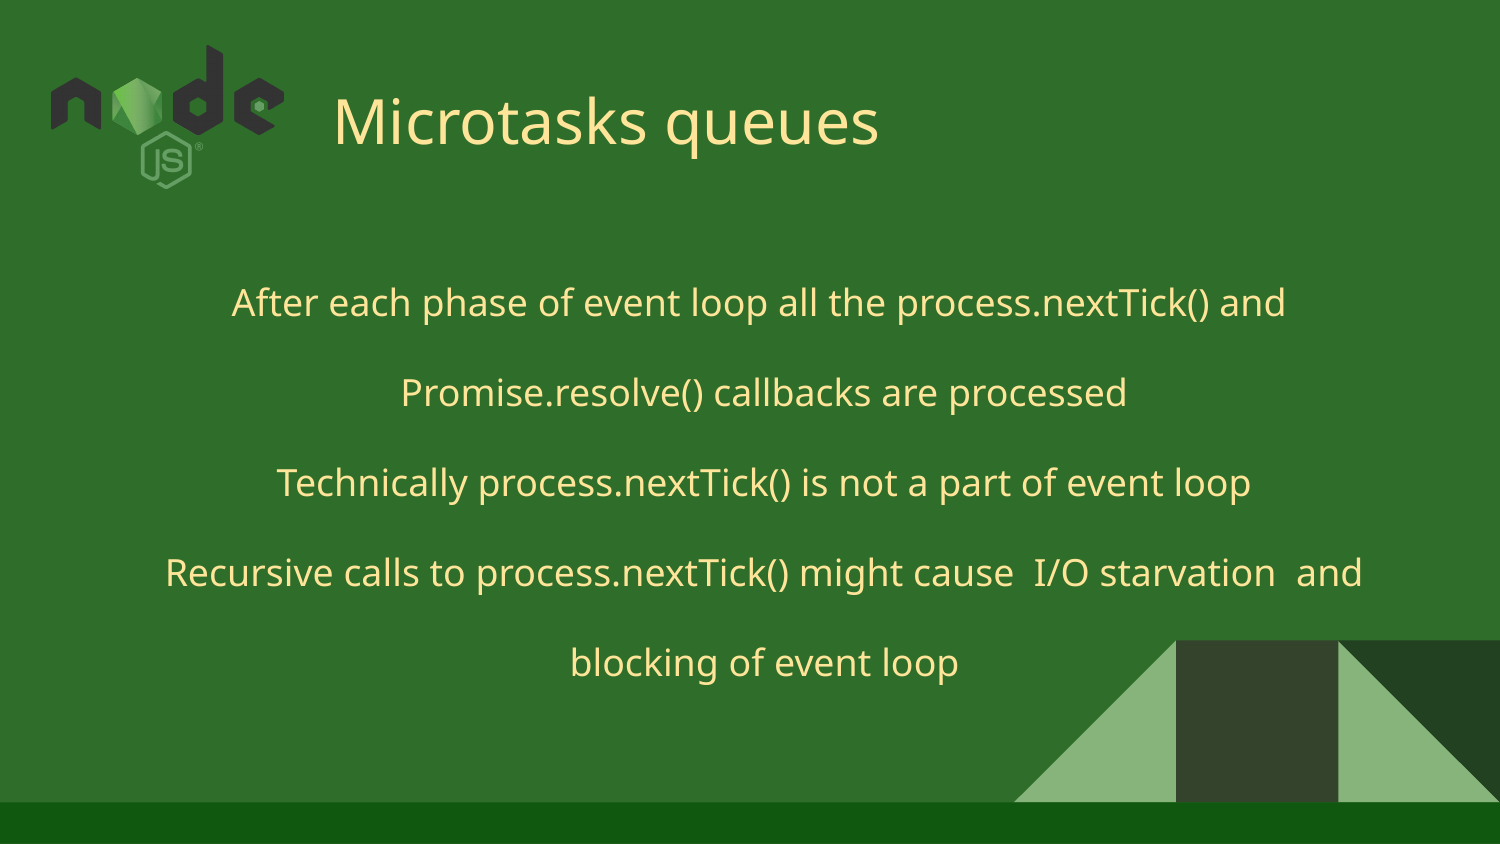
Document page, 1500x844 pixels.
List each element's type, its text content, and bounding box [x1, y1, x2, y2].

title Microtasks queues [317, 67, 1449, 167]
title After each phase of event loop all the process.nextTick() and Promise.resolve() callbacks are processed Technically process.nextTick() is not a part of event loop Recursive calls to process.nextTick() might cause I/O starvation and blocking of event loop [80, 203, 1449, 715]
picture [50, 45, 284, 189]
